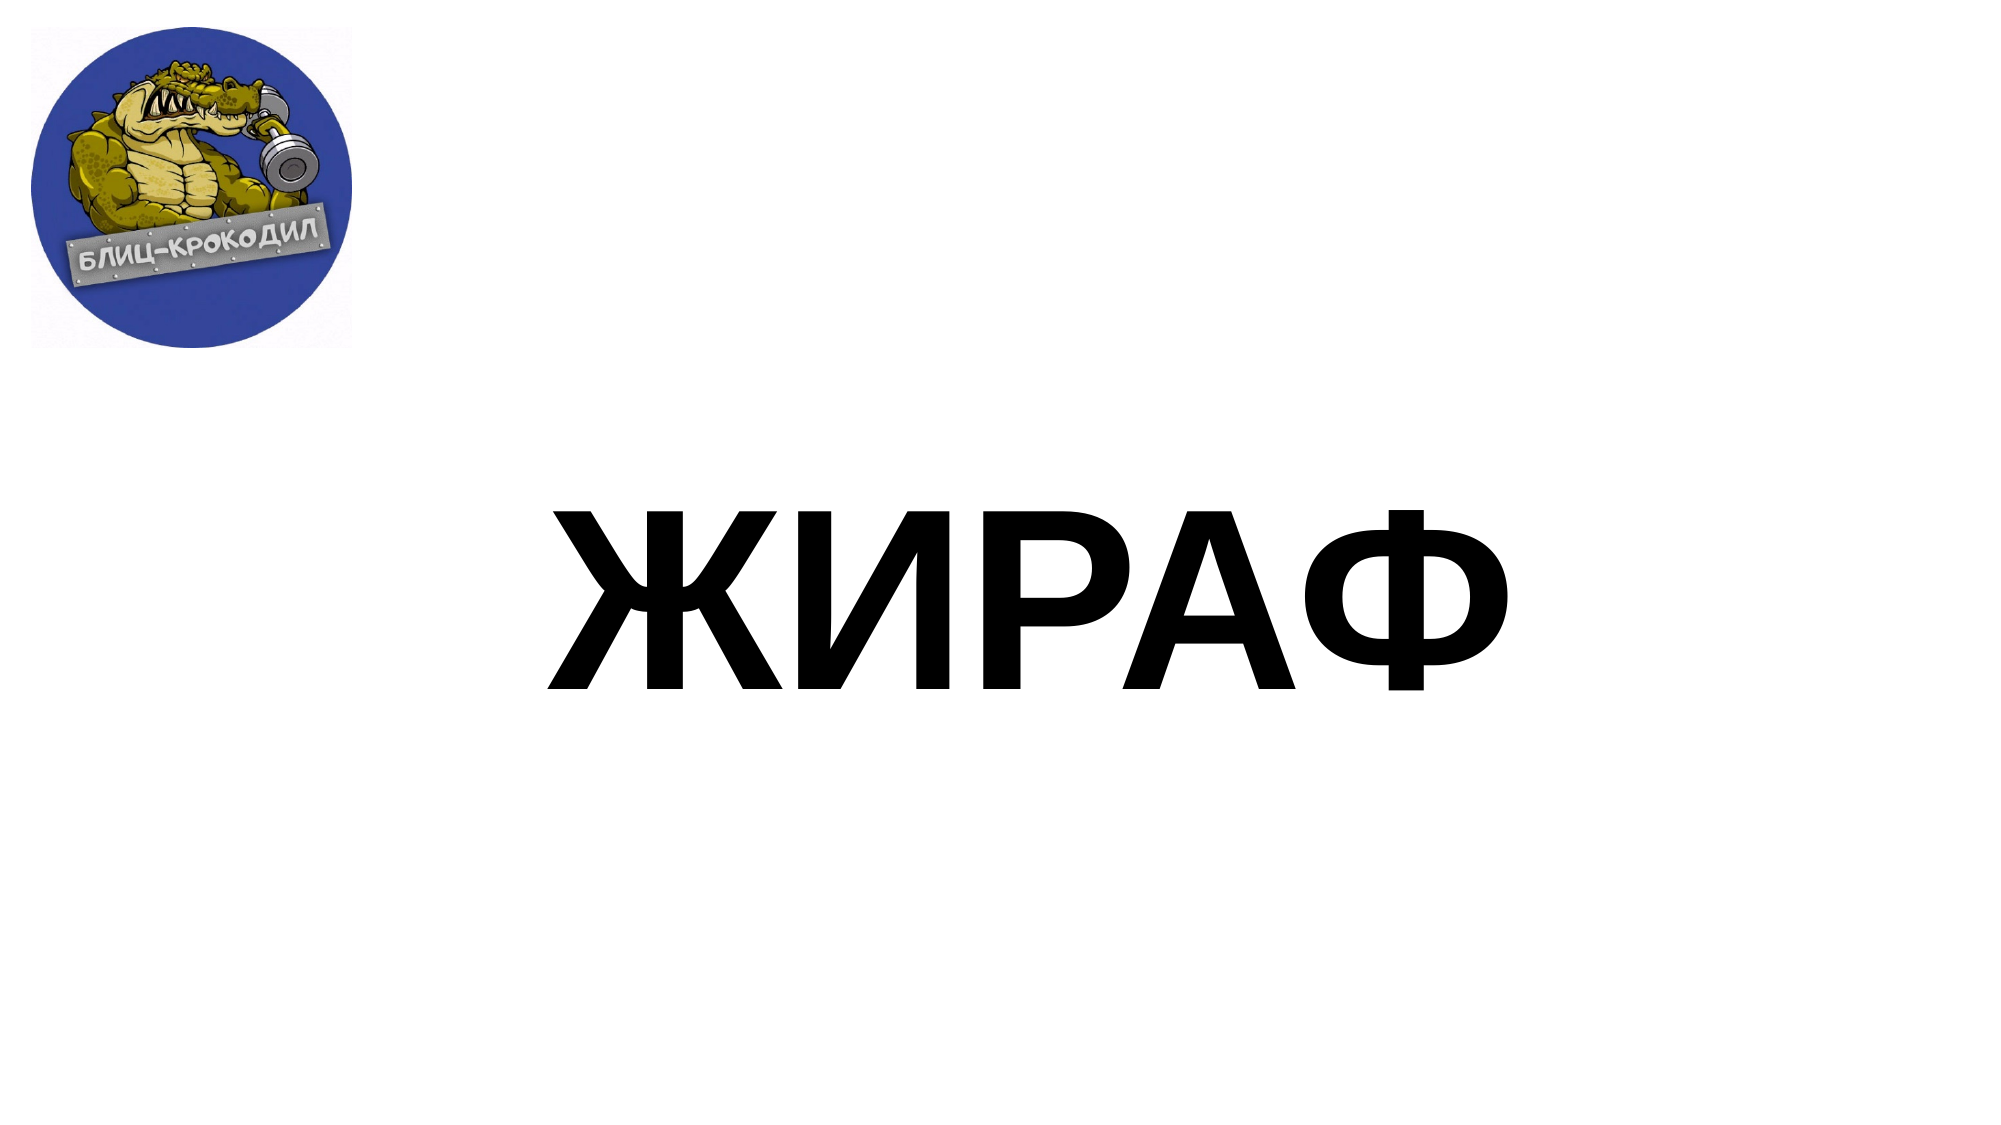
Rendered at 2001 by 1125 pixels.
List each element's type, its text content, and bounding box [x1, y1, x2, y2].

title ЖИРАФ [282, 361, 1783, 754]
picture [31, 27, 352, 348]
